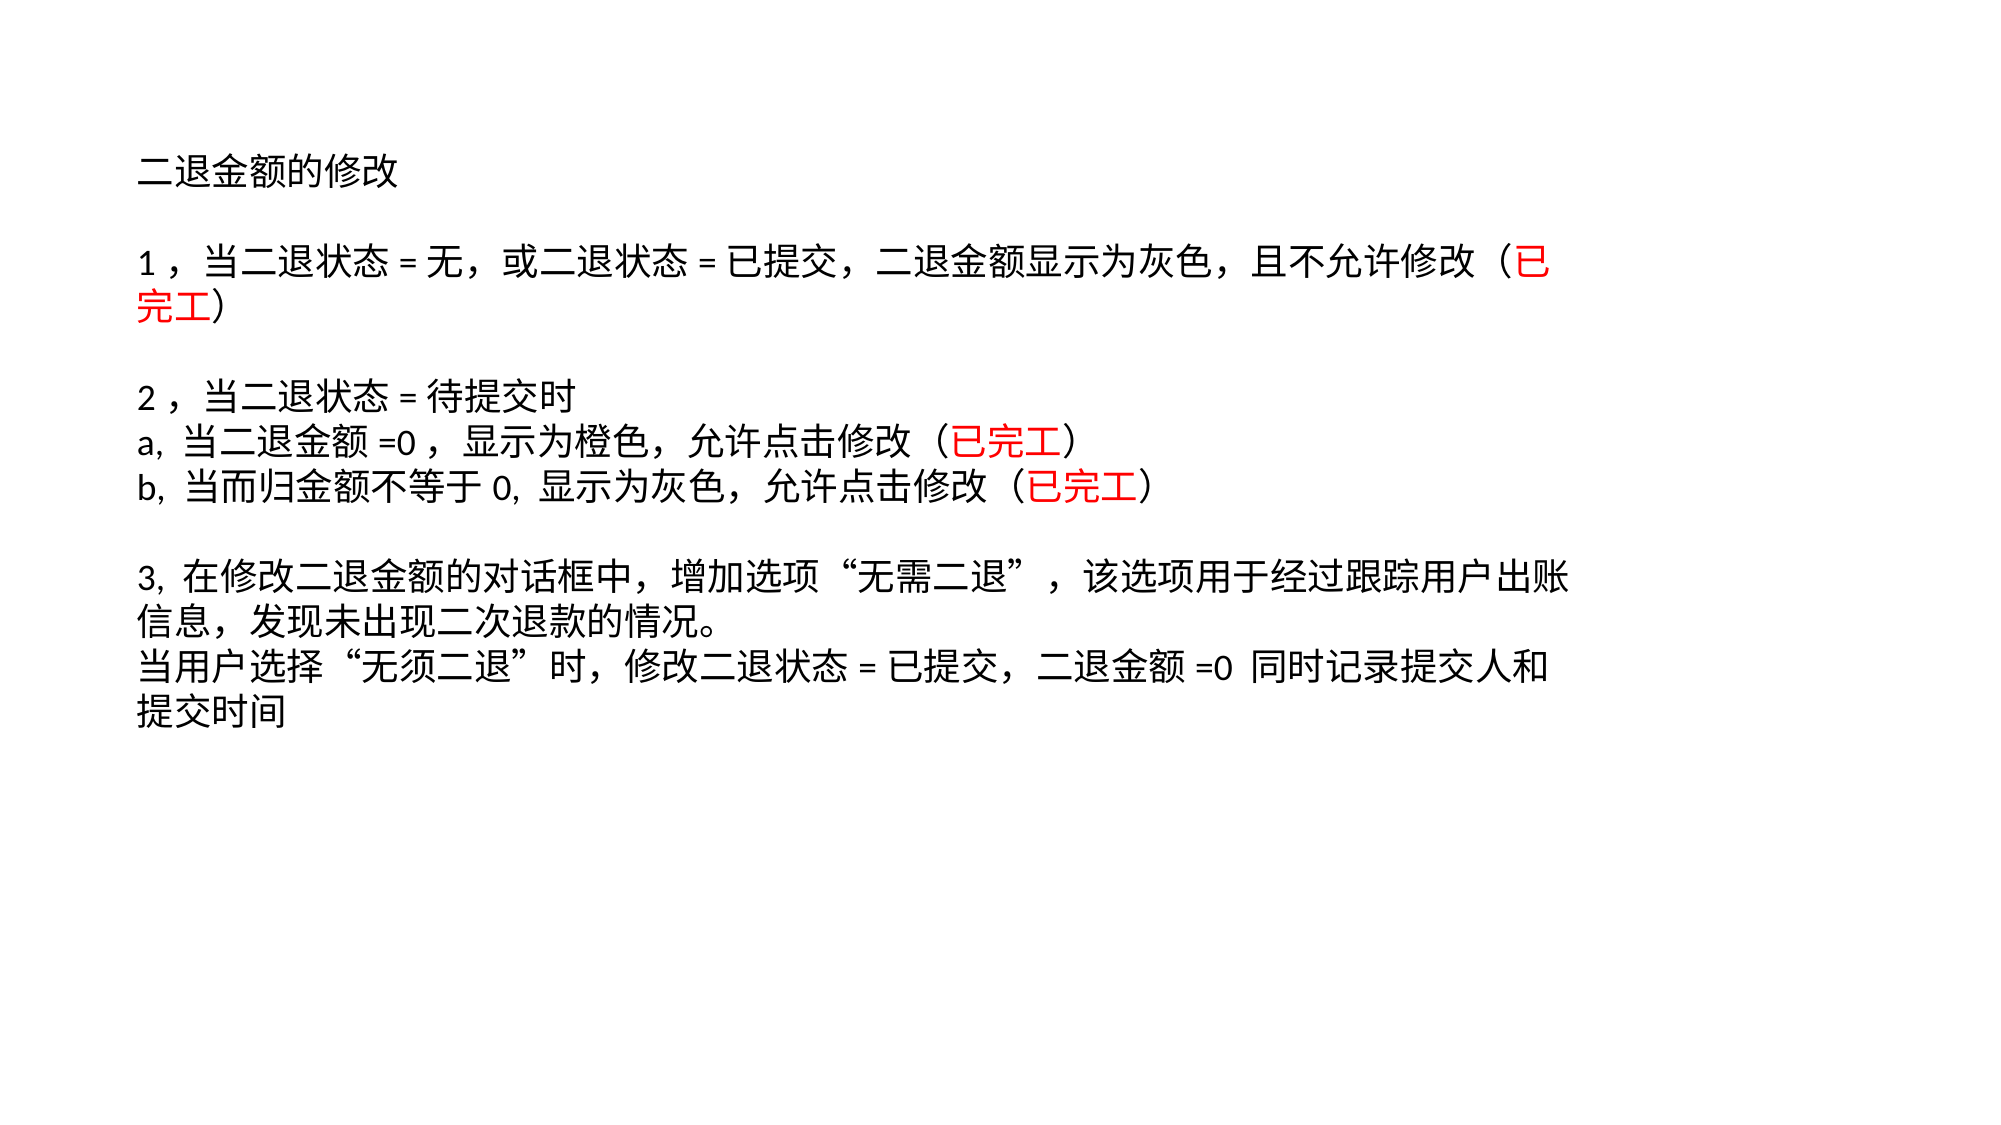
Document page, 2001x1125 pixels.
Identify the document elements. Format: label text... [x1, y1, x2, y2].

text_box 二退金额的修改 1，当二退状态=无，或二退状态=已提交，二退金额显示为灰色，且不允许修改（已完工） 2，当二退状态=待提交时 a, 当二退金额=0，显示为橙色，允许点击修改（已完工） b, 当而归金额不等于0, 显示为灰色，允许点击修改（已完工） 3, 在修改二退金额的对话框中，增加选项“无需二退”，该选项用于经过跟踪用户出账信息，发现未出现二次退款的情况。 当用户选择“无须二退”时，修改二退状态=已提交，二退金额=0 同时记录提交人和提交时间 [122, 140, 1601, 831]
